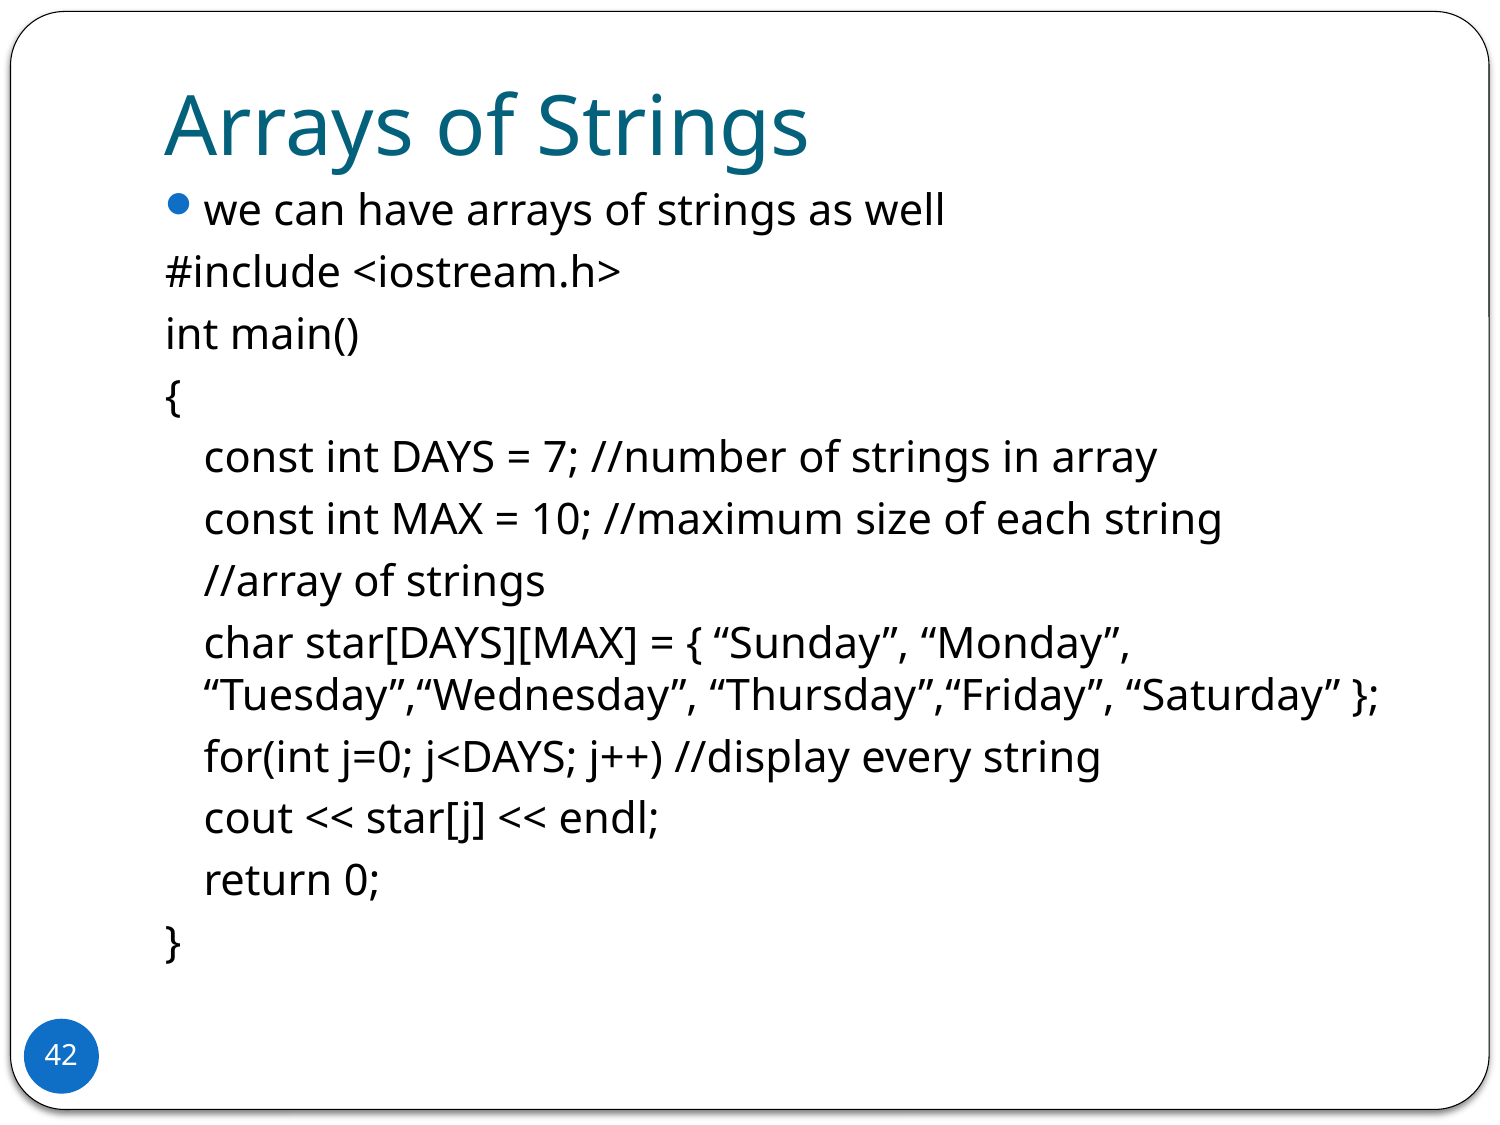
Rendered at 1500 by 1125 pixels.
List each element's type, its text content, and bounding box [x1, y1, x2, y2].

title Arrays of Strings [150, 45, 1425, 174]
slide_number 42 [23, 1018, 99, 1094]
list we can have arrays of strings as well #include <iostream.h> int main() { const int DAYS = 7; //number of strings in array const int MAX = 10; //maximum size of each string //array of strings char star[DAYS][MAX] = { “Sunday”, “Monday”, “Tuesday”,“Wednesday”, “Thursday”,“Friday”, “Saturday” }; for(int j=0; j<DAYS; j++) //display every string cout << star[j] << endl; return 0; } [150, 174, 1425, 988]
